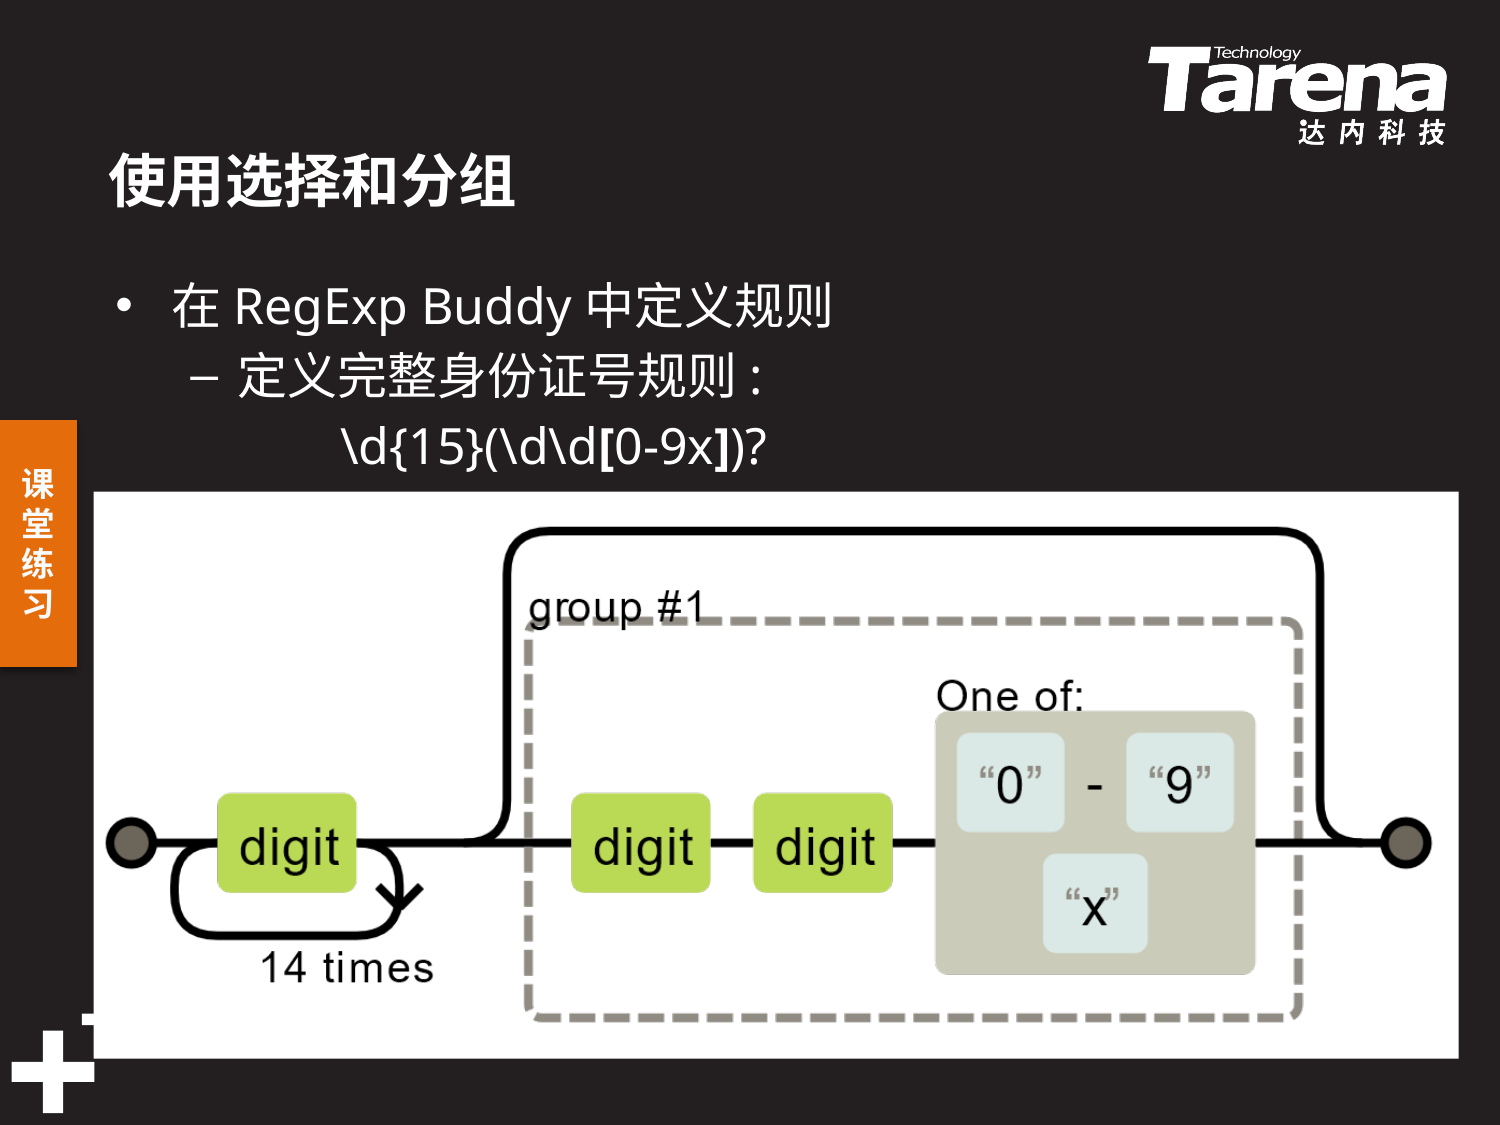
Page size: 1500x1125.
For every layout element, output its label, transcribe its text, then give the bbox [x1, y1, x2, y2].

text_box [66, 488, 1469, 1061]
title 使用选择和分组 [93, 93, 1020, 266]
picture [1148, 46, 1447, 145]
list 在RegExp Buddy中定义规则 定义完整身份证号规则: \d{15}(\d\d[0-9x])? [100, 267, 1436, 487]
